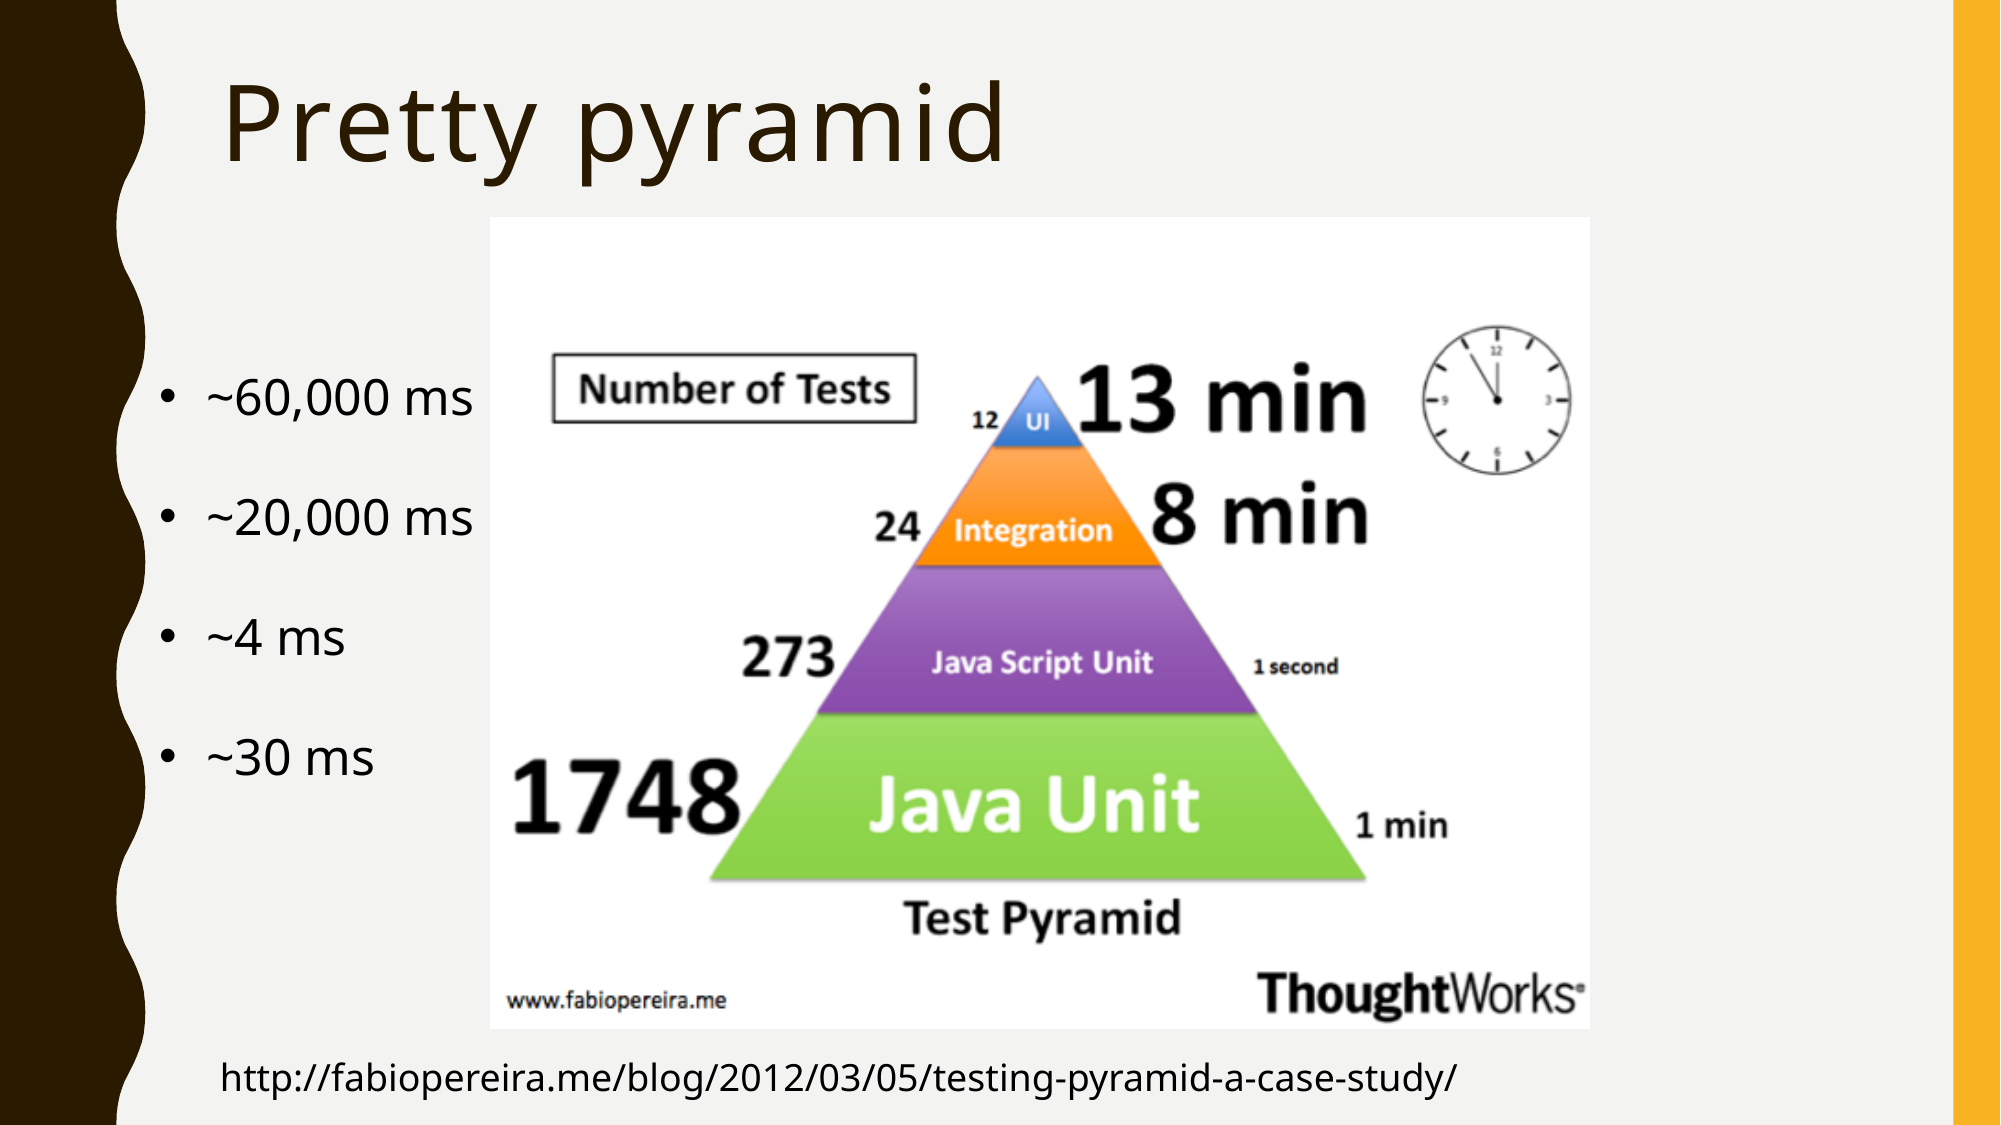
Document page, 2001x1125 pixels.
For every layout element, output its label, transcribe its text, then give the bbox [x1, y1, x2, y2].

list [490, 217, 1590, 1030]
text_box ~60,000 ms ~20,000 ms ~4 ms ~30 ms [144, 358, 490, 883]
title Pretty pyramid [205, 62, 1875, 308]
text_box http://fabiopereira.me/blog/2012/03/05/testing-pyramid-a-case-study/ [205, 1046, 1529, 1107]
